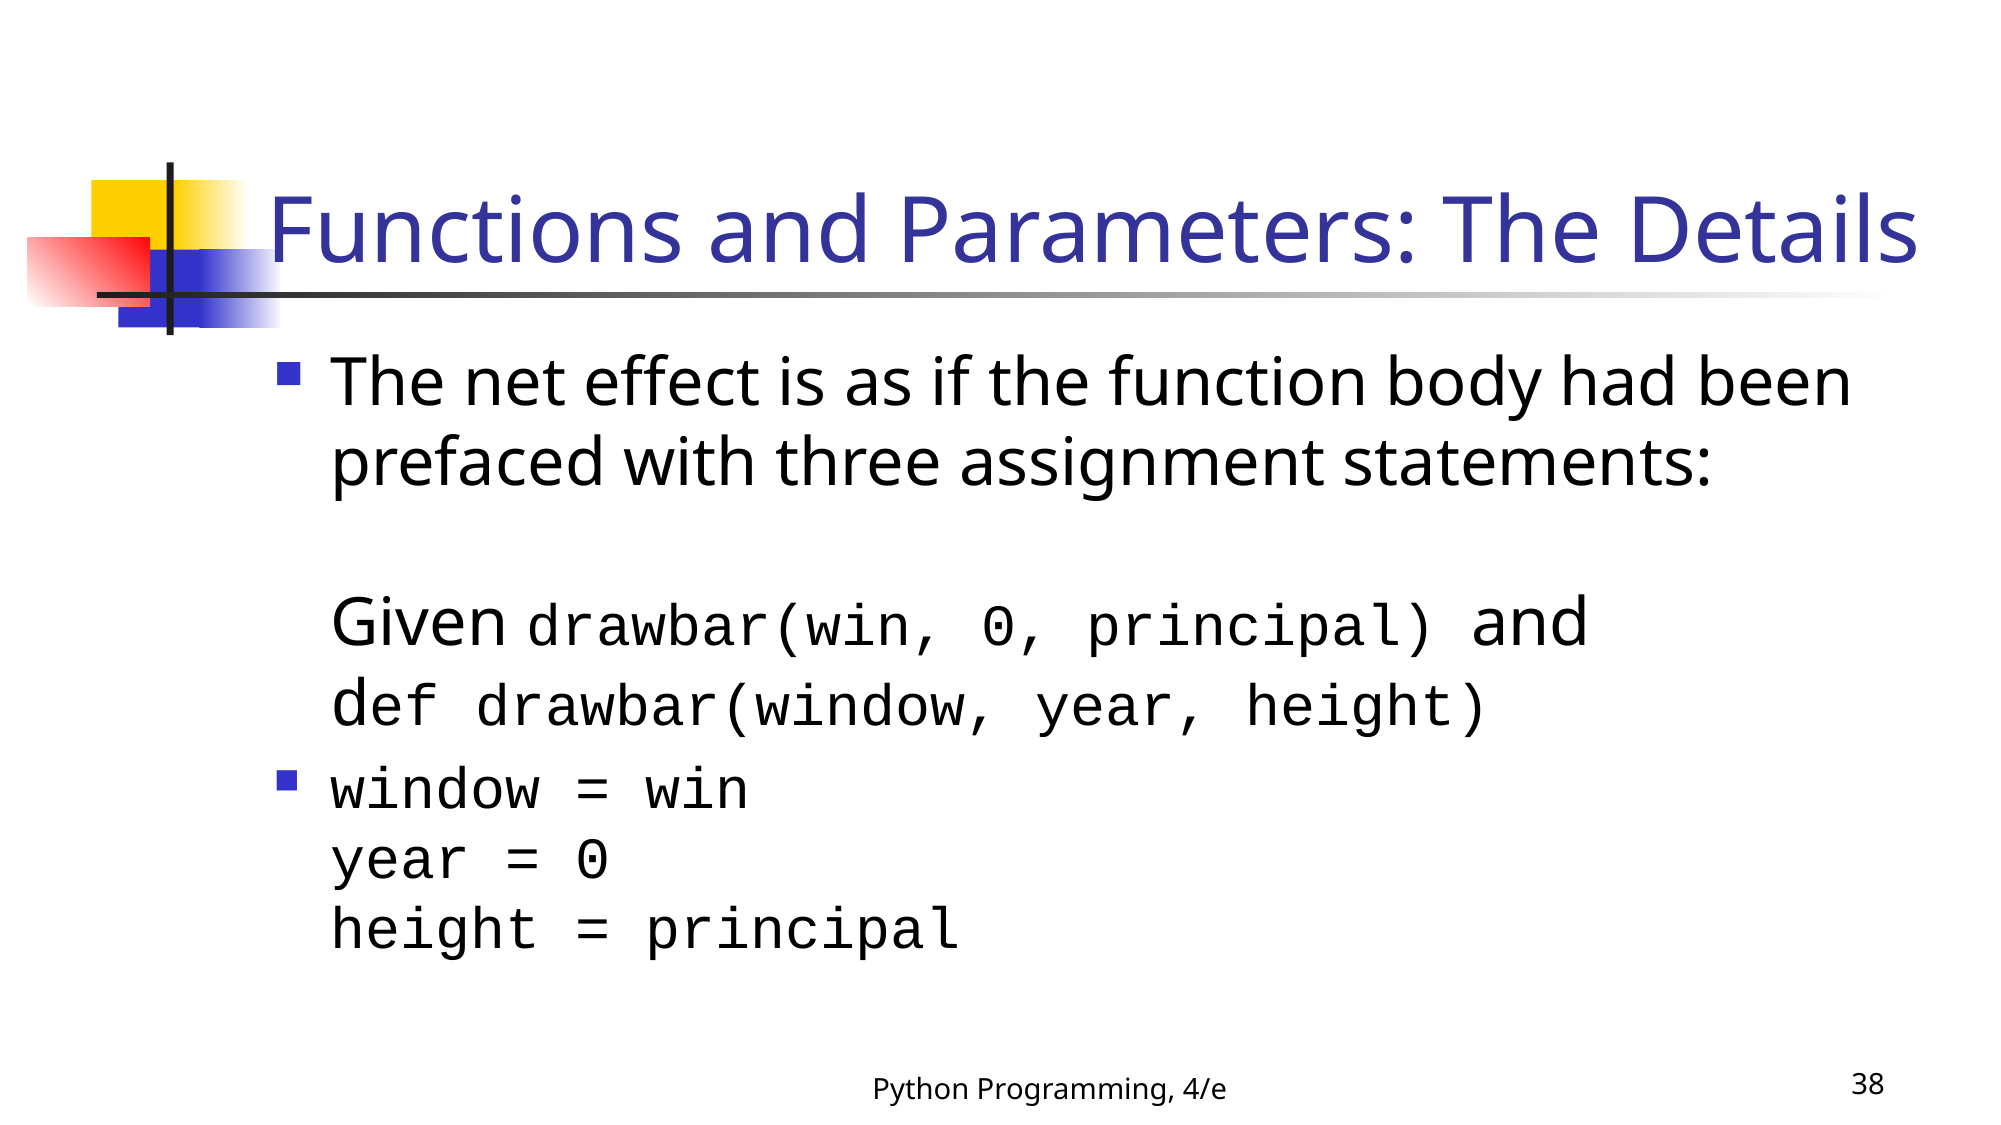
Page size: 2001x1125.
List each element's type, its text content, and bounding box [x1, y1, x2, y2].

footer Python Programming, 4/e [733, 1037, 1367, 1113]
title Functions and Parameters: The Details [251, 101, 1957, 289]
slide_number 38 [1483, 1037, 1901, 1113]
list The net effect is as if the function body had been prefaced with three assignment statements: Given drawbar(win, 0, principal) and def drawbar(window, year, height) window = win year = 0 height = principal [258, 331, 1959, 1006]
